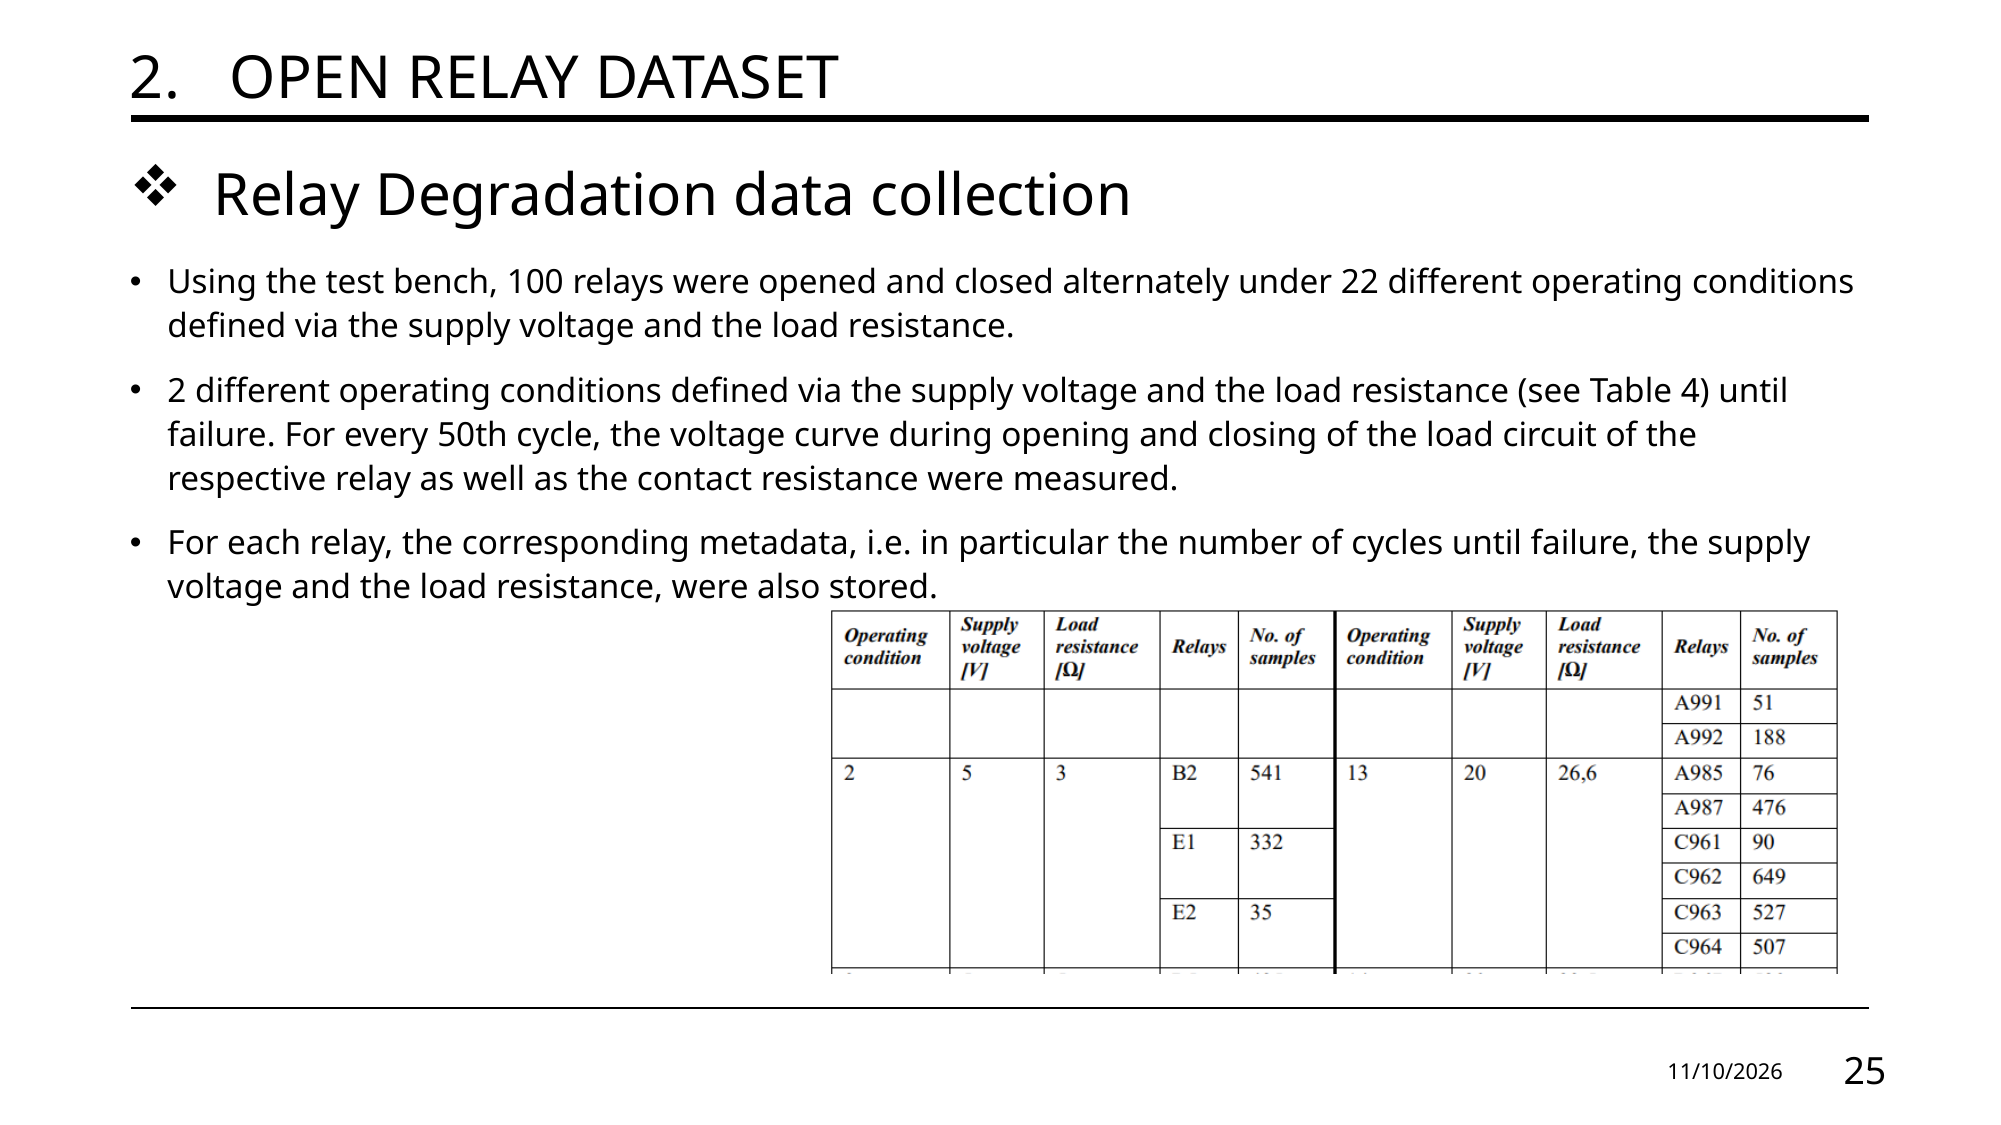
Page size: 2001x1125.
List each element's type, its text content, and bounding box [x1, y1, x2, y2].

list Using the test bench, 100 relays were opened and closed alternately under 22 different operating conditions defined via the supply voltage and the load resistance. 2 different operating conditions defined via the supply voltage and the load resistance (see Table 4) until failure. For every 50th cycle, the voltage curve during opening and closing of the load circuit of the respective relay as well as the contact resistance were measured. For each relay, the corresponding metadata, i.e. in particular the number of cycles until failure, the supply voltage and the load resistance, were also stored. [114, 249, 1876, 974]
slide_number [1372, 1042, 1791, 1103]
text_box Relay Degradation data collection [114, 149, 1878, 235]
slide_number 25 [1791, 1042, 1902, 1103]
picture [821, 606, 1848, 974]
title 2. Open relay dataset [114, 32, 1884, 119]
